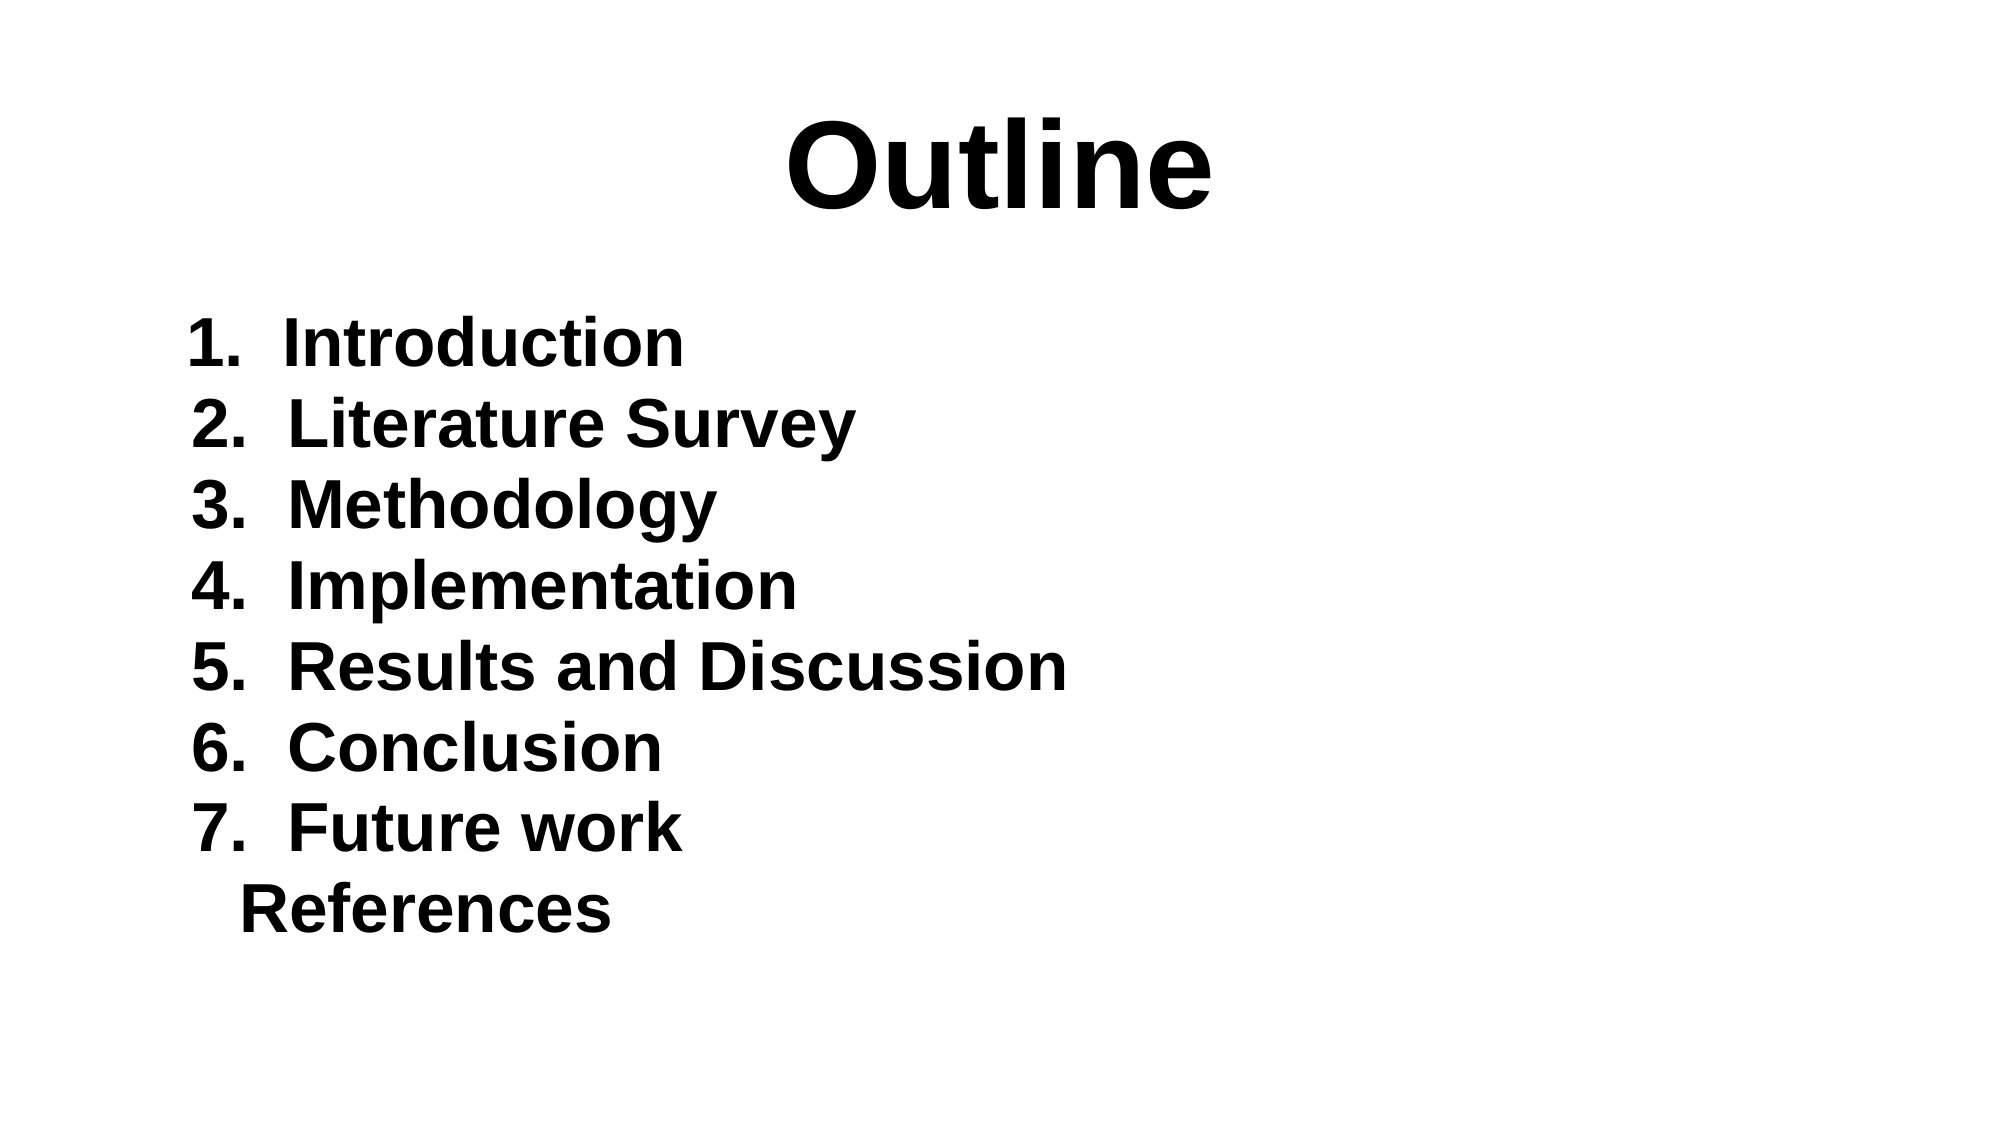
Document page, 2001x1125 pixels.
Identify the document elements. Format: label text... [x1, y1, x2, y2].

list 1. Introduction 2. Literature Survey 3. Methodology 4. Implementation 5. Results and Discussion 6. Conclusion 7. Future work References [137, 299, 1863, 1014]
title Outline [137, 59, 1863, 278]
